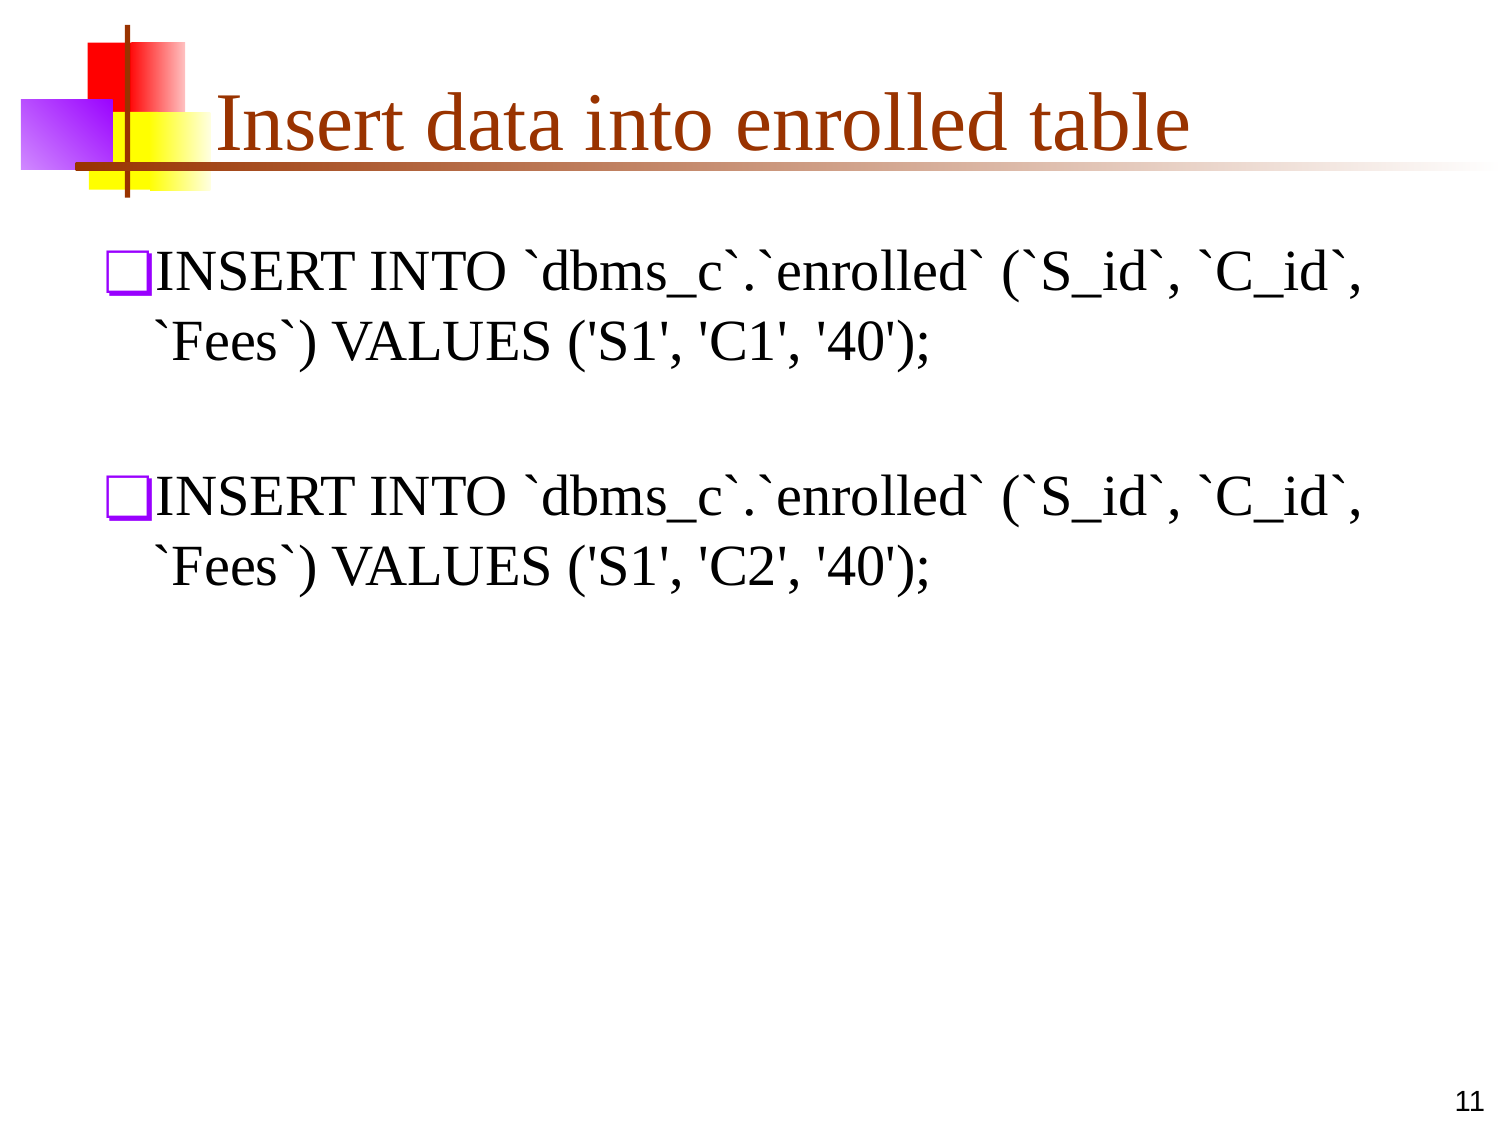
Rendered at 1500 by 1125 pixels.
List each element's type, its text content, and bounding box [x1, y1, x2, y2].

slide_number 11 [1187, 1050, 1500, 1125]
title Insert data into enrolled table [200, 37, 1479, 175]
list INSERT INTO `dbms_c`.`enrolled` (`S_id`, `C_id`, `Fees`) VALUES ('S1', 'C1', '40'); INSERT INTO `dbms_c`.`enrolled` (`S_id`, `C_id`, `Fees`) VALUES ('S1', 'C2', '40'); [62, 224, 1469, 1006]
